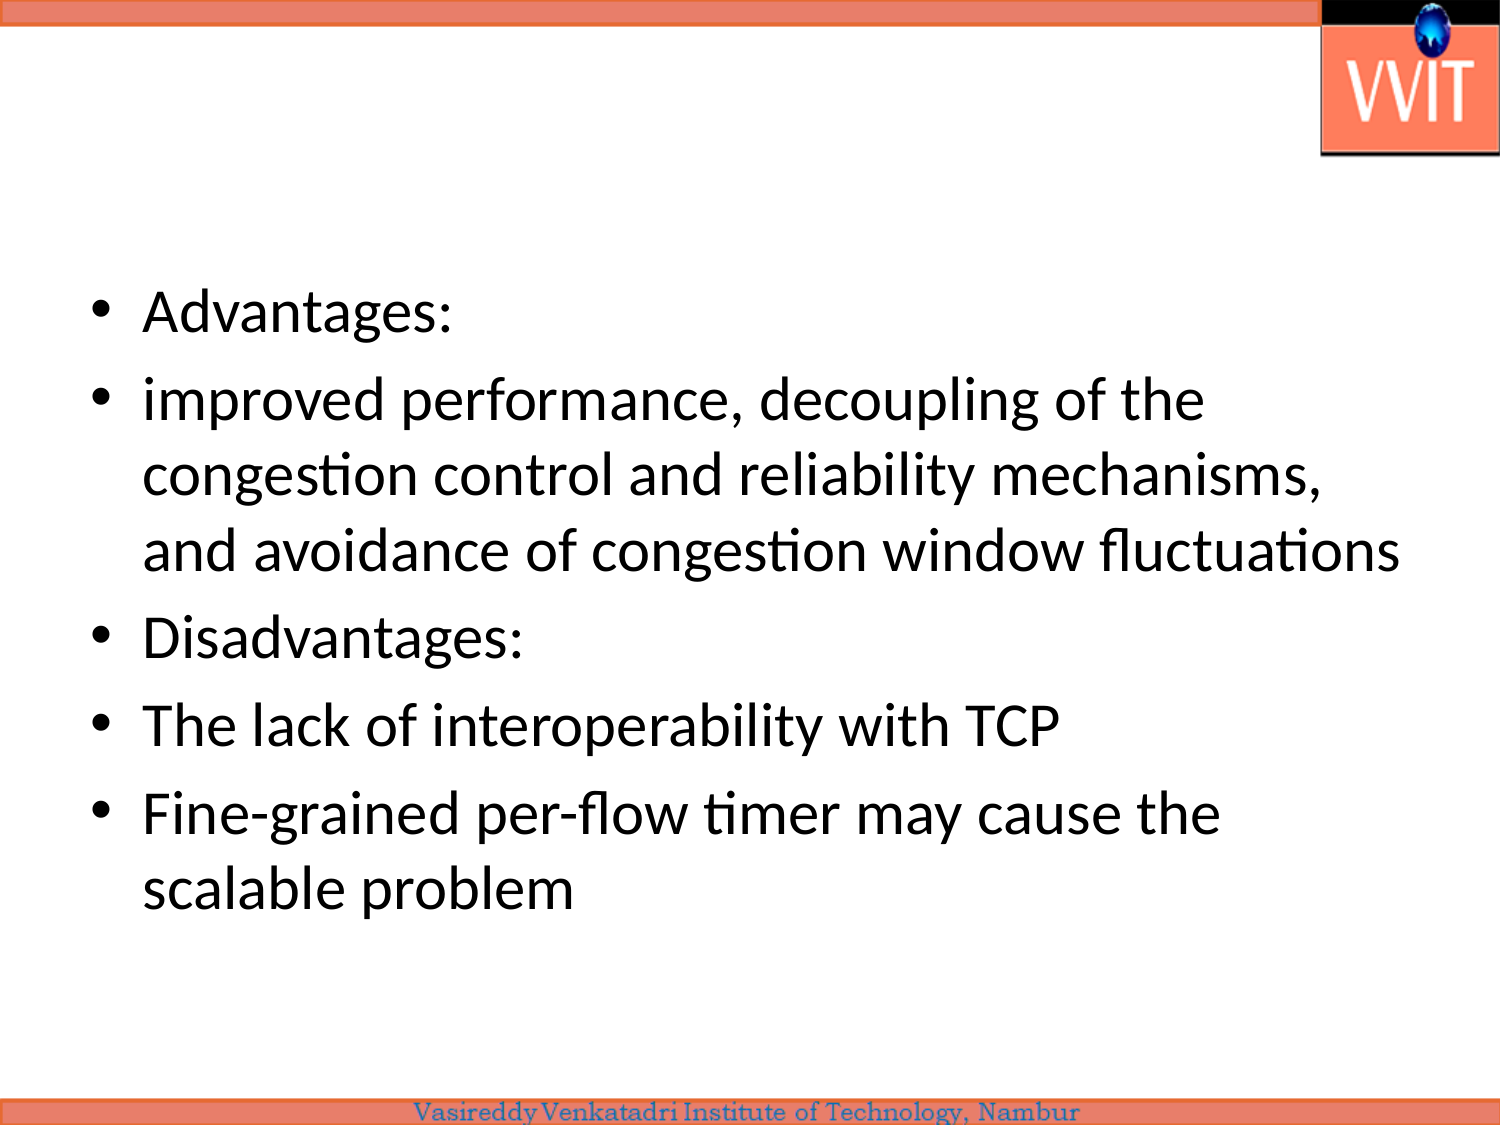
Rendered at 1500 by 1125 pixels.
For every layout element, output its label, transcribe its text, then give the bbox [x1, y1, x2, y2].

picture [0, 0, 1500, 1125]
list Advantages: improved performance, decoupling of the congestion control and reliability mechanisms, and avoidance of congestion window fluctuations Disadvantages: The lack of interoperability with TCP Fine-grained per-flow timer may cause the scalable problem [75, 262, 1425, 1005]
